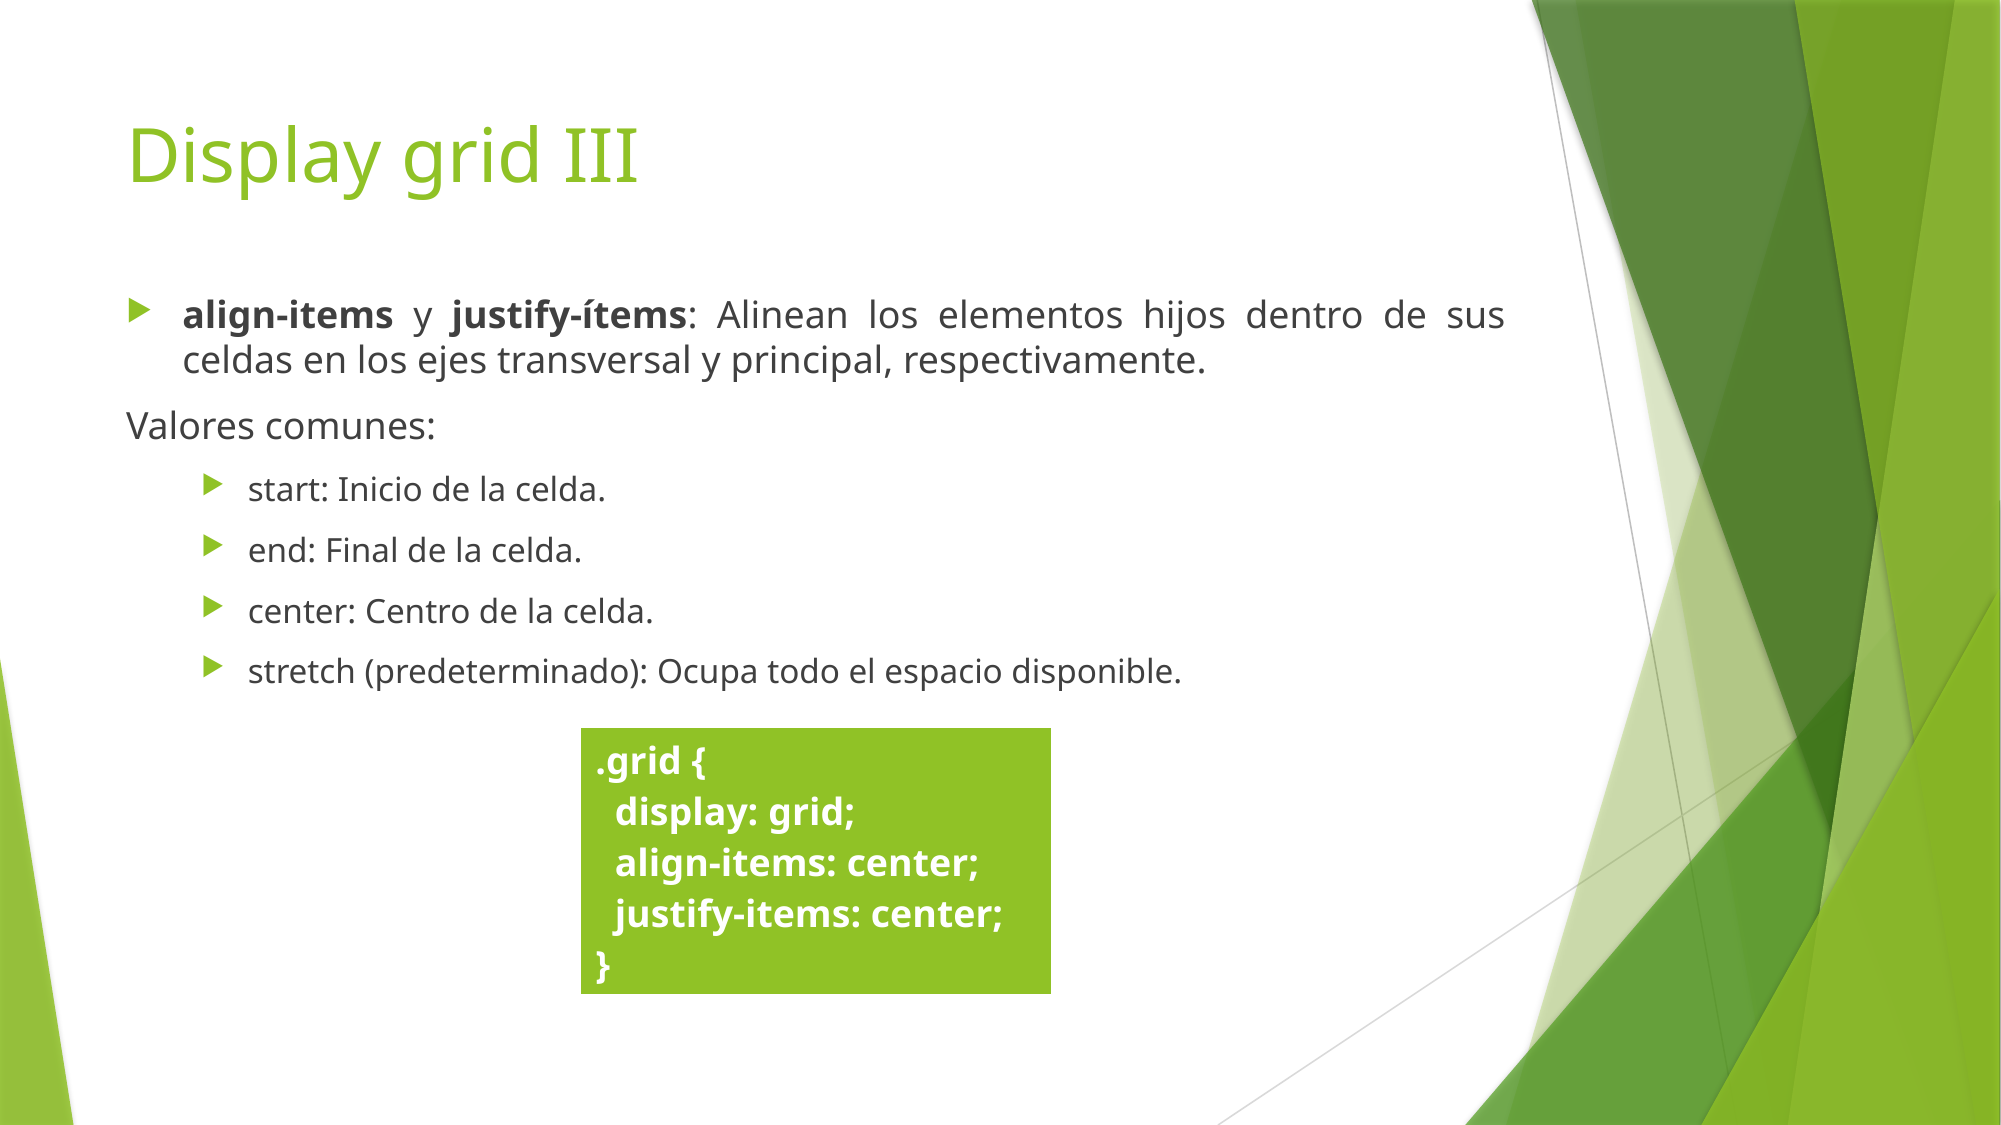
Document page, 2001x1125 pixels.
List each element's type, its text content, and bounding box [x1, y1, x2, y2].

title Display grid III [111, 99, 1522, 283]
table_header .grid { display: grid; align-items: center; justify-items: center; } [581, 728, 1051, 994]
list align-items y justify-ítems: Alinean los elementos hijos dentro de sus celdas en los ejes transversal y principal, respectivamente. Valores comunes: start: Inicio de la celda. end: Final de la celda. center: Centro de la celda. stretch (predeterminado): Ocupa todo el espacio disponible. [111, 283, 1522, 1107]
